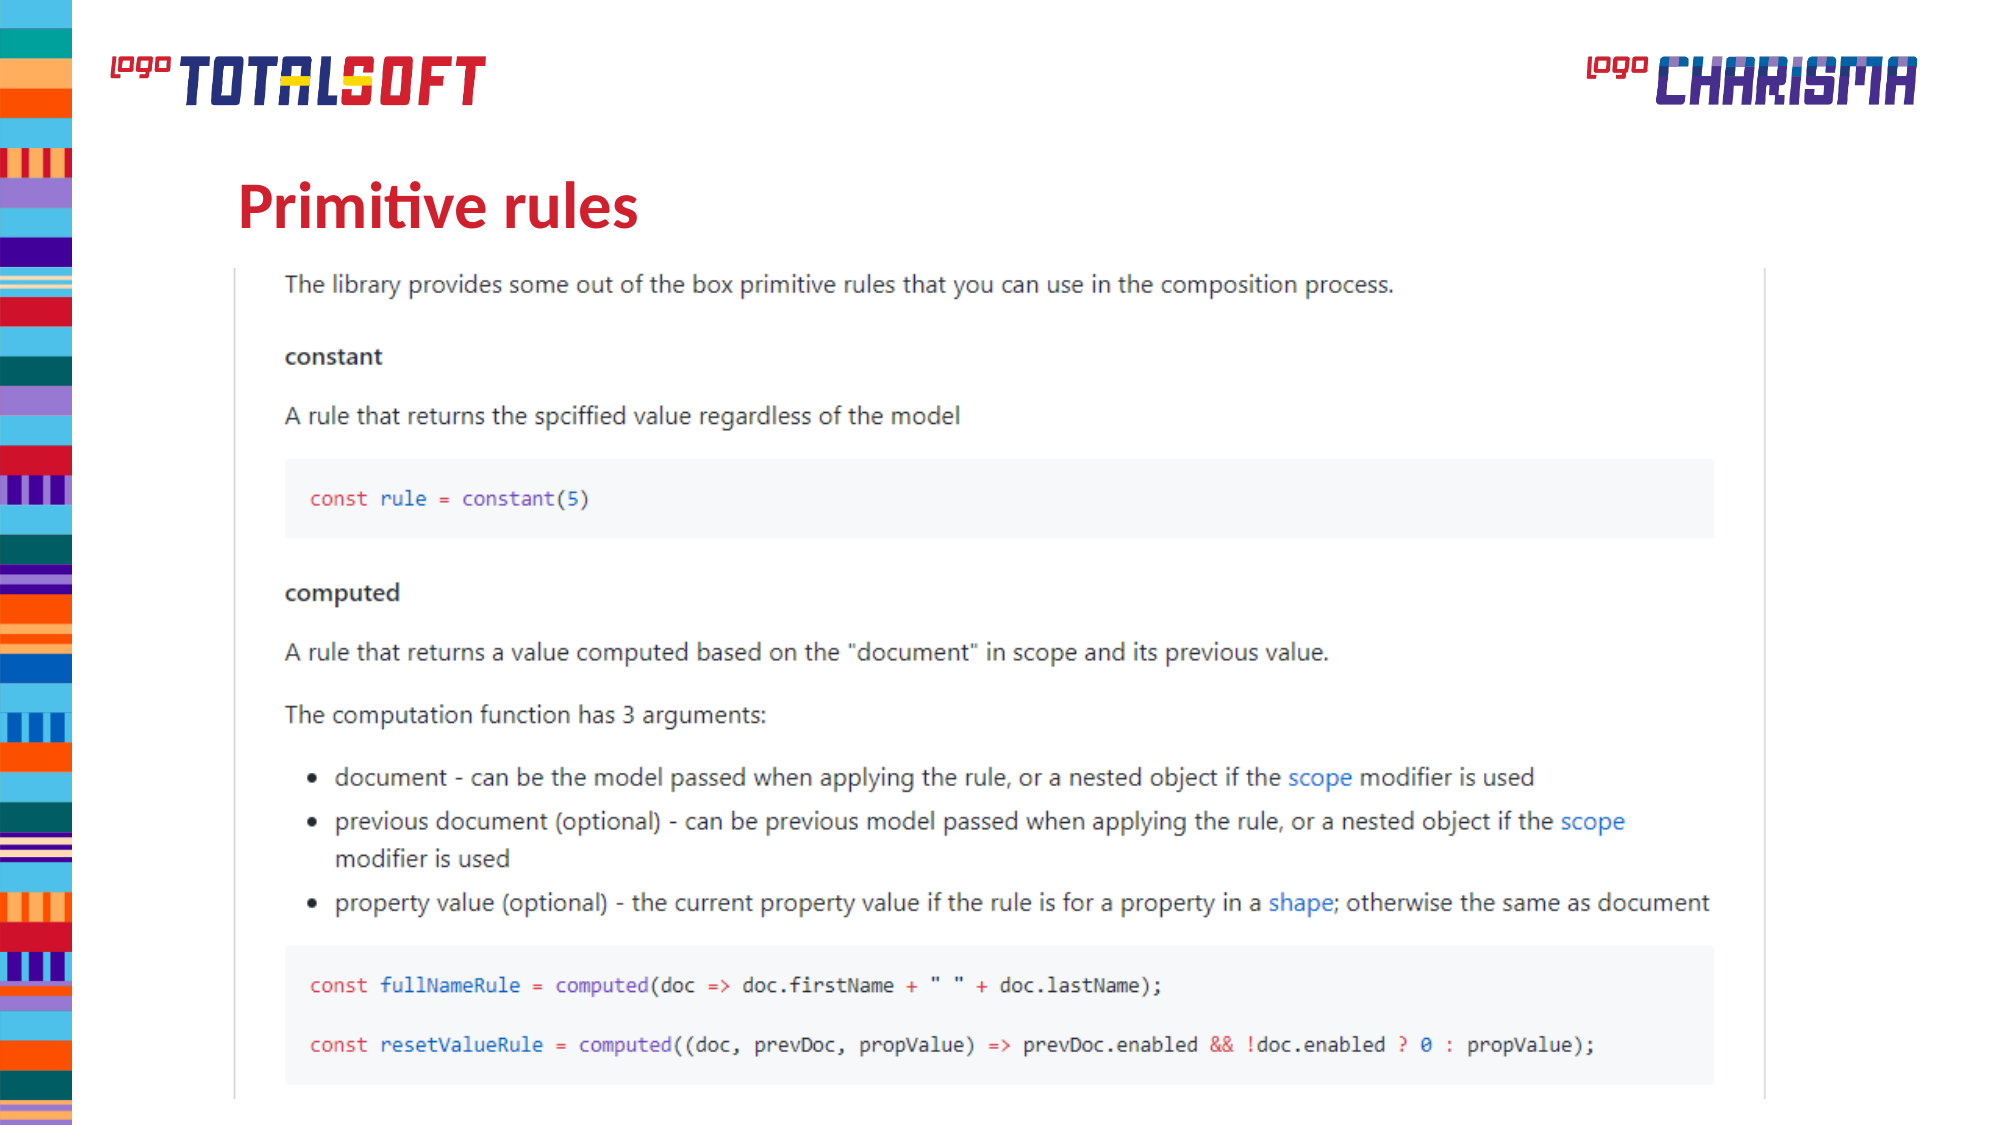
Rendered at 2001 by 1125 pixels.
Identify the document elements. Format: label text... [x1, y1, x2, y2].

picture [101, 44, 498, 115]
picture [220, 268, 1780, 1099]
title Primitive rules [223, 151, 1801, 263]
picture [0, 0, 72, 1125]
picture [1578, 44, 1927, 114]
